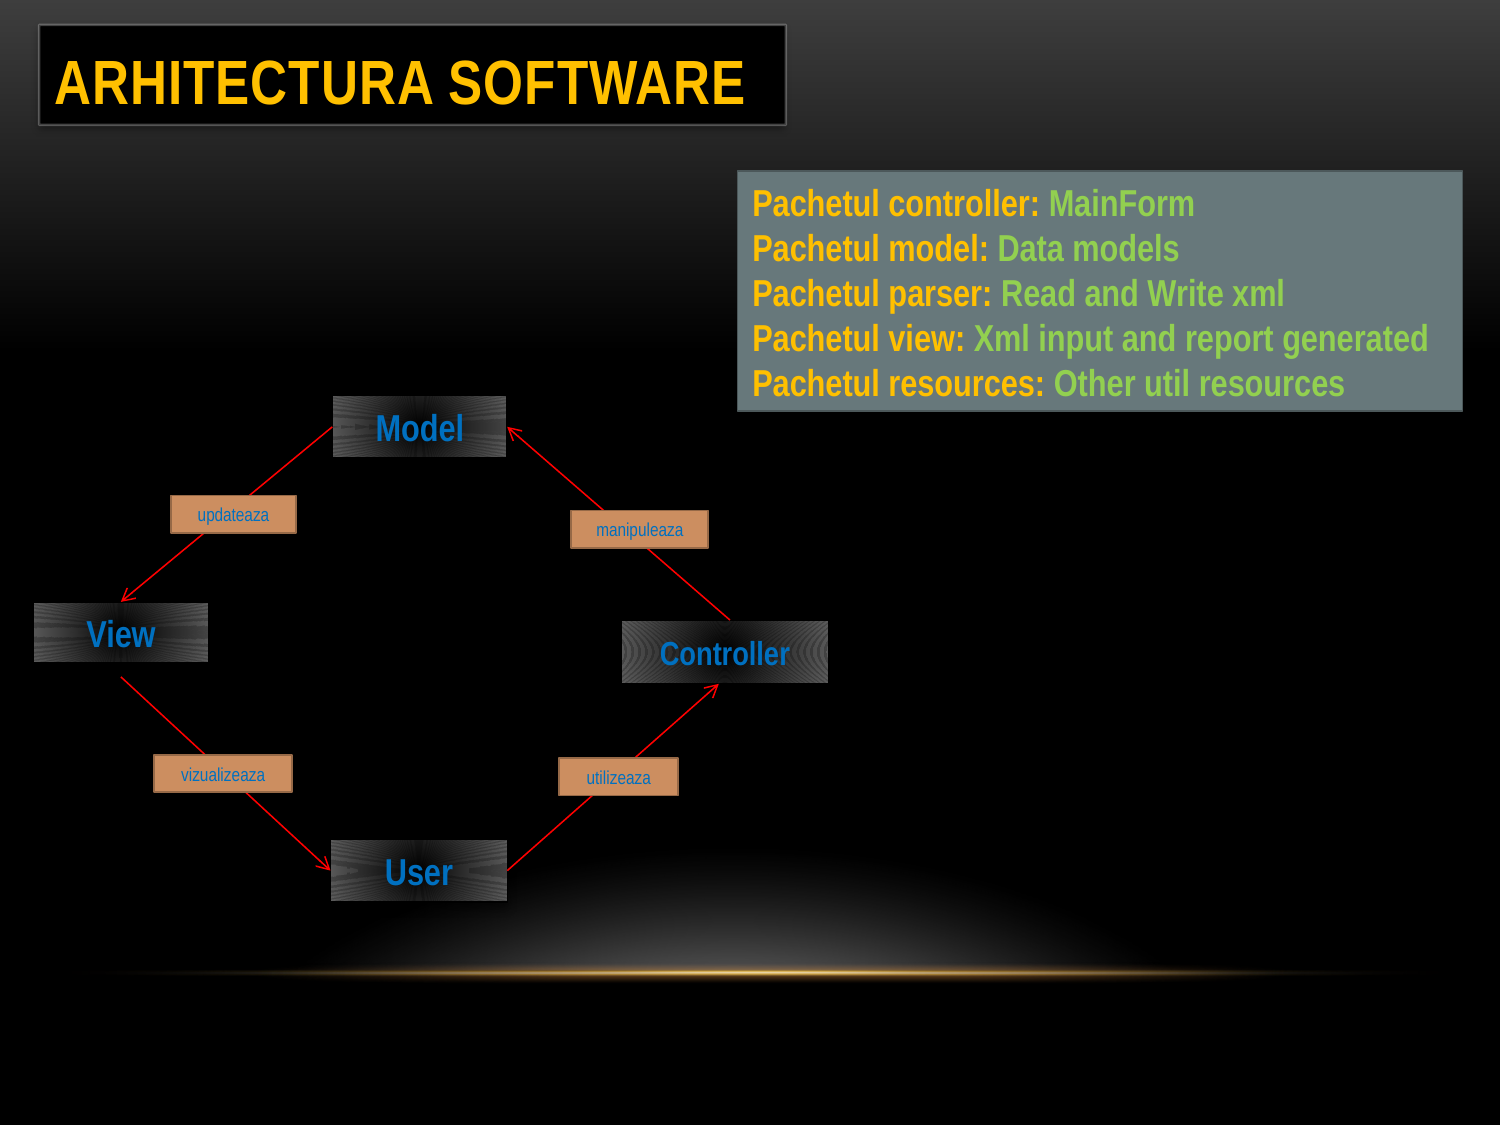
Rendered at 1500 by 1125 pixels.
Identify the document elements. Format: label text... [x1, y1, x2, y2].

title Arhitectura software [38, 24, 787, 126]
text_box View [33, 601, 209, 664]
text_box User [330, 839, 508, 903]
text_box Model [332, 395, 508, 459]
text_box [507, 683, 720, 871]
text_box Pachetul controller: MainForm Pachetul model: Data models Pachetul parser: Read and Write xml Pachetul view: Xml input and report generated Pachetul resources: Other util resources [737, 170, 1463, 412]
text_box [120, 426, 333, 603]
picture [0, 0, 1500, 1125]
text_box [120, 676, 331, 871]
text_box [507, 426, 731, 621]
text_box Controller [620, 619, 830, 685]
